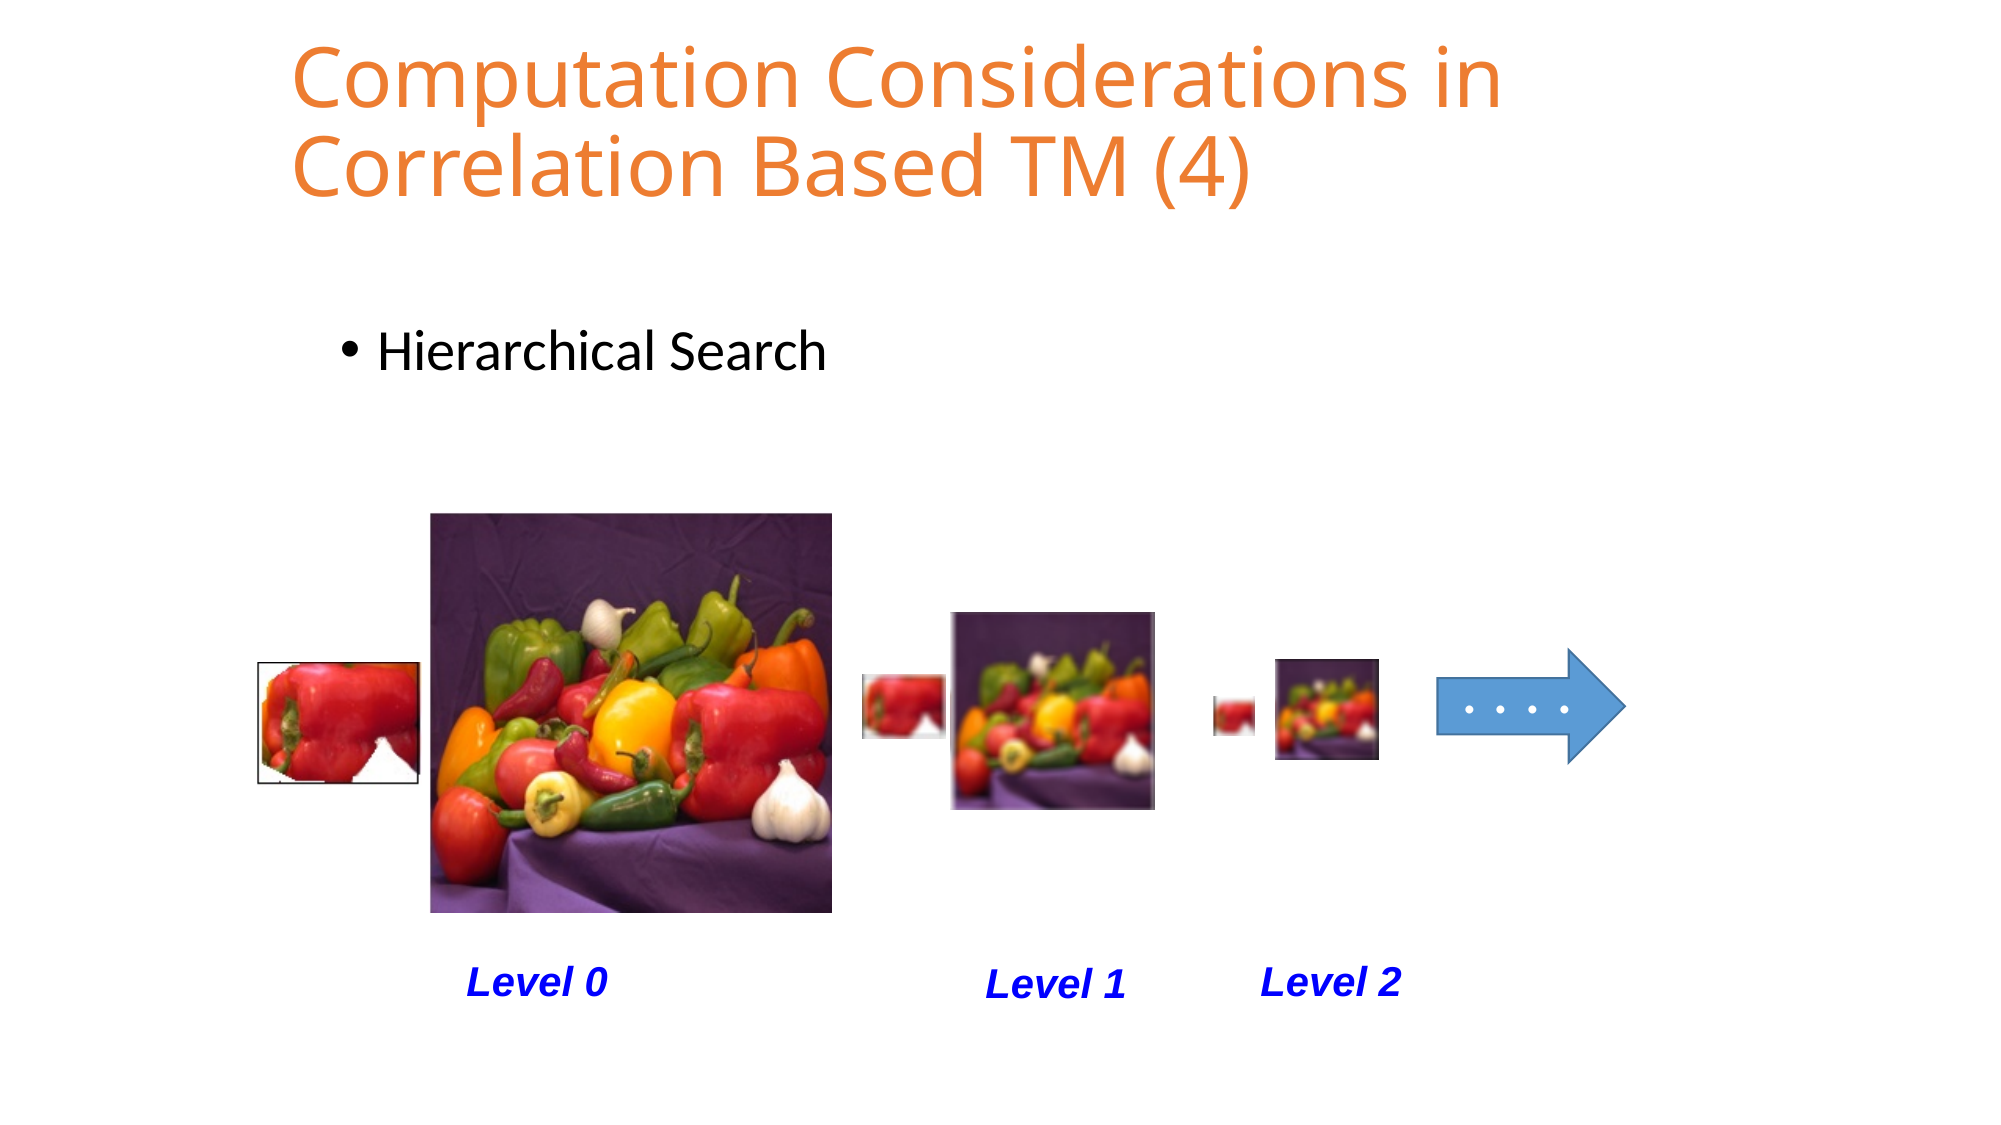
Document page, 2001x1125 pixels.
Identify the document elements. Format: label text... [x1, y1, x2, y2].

picture [949, 612, 1155, 810]
text_box Level 1 [912, 948, 1200, 1014]
title Computation Considerations in Correlation Based TM (4) [275, 50, 1725, 200]
picture [429, 512, 832, 913]
list Hierarchical Search [324, 312, 1672, 413]
text_box . . . . [1436, 647, 1627, 766]
picture [255, 662, 422, 790]
picture [1274, 659, 1379, 760]
text_box Level 0 [393, 946, 681, 1012]
text_box Level 2 [1187, 946, 1475, 1012]
picture [1212, 696, 1255, 736]
picture [862, 674, 946, 740]
